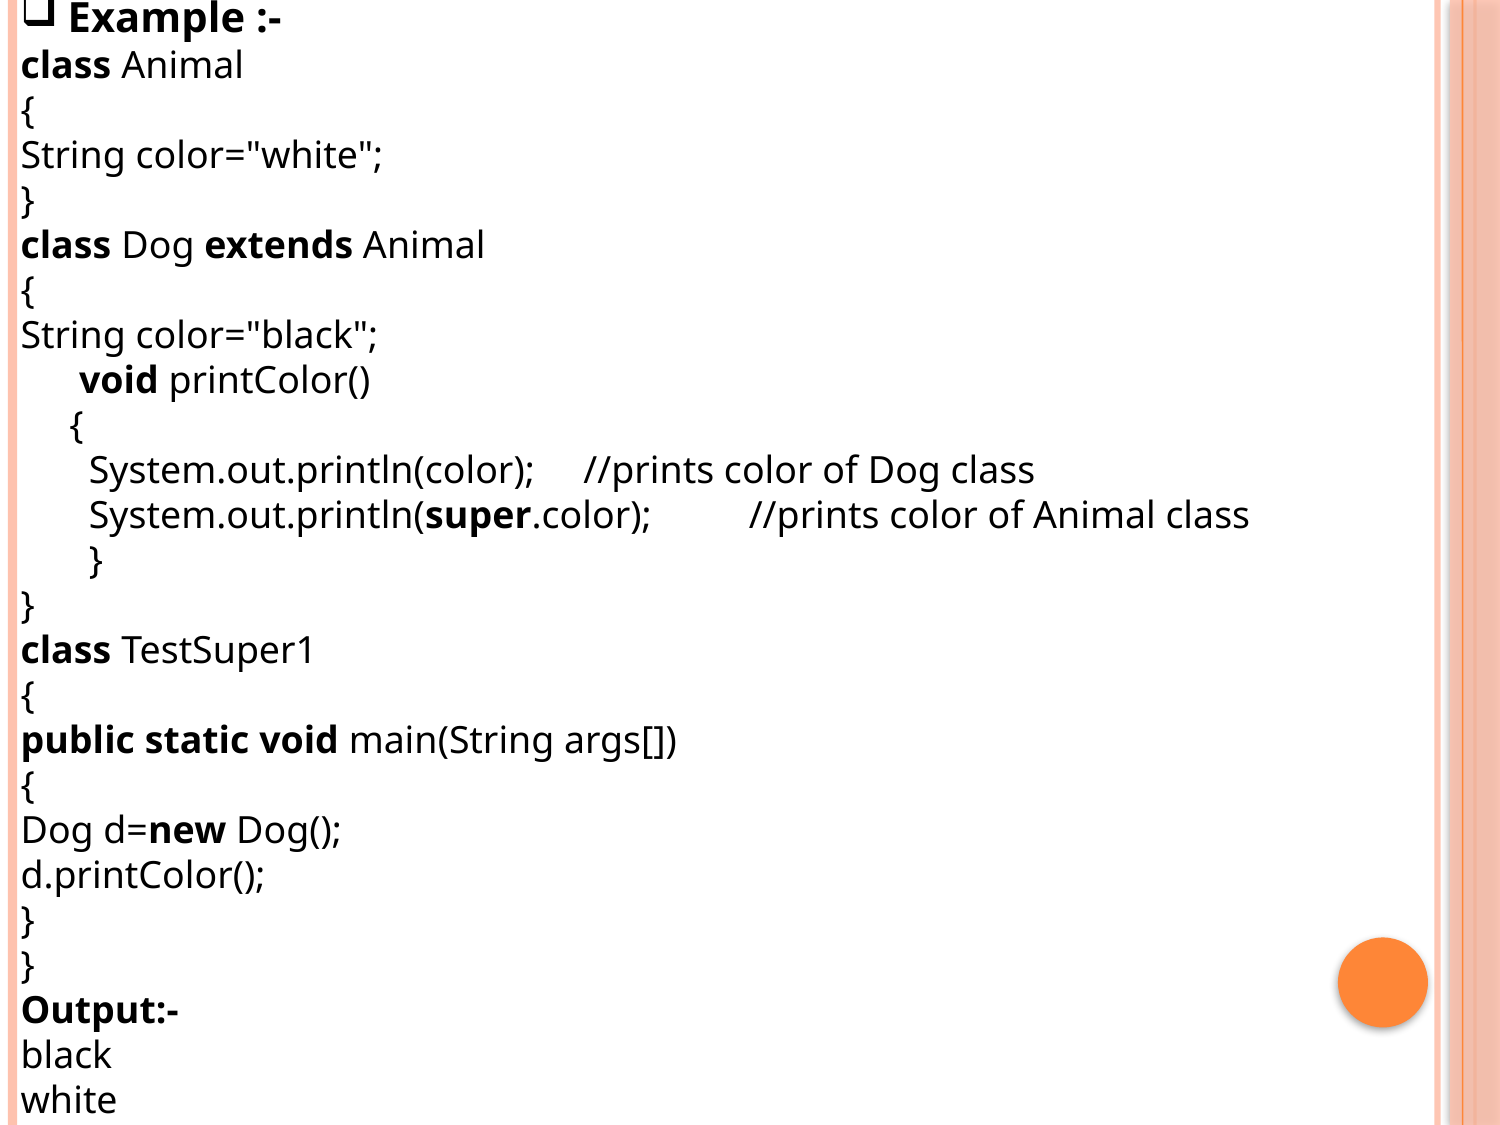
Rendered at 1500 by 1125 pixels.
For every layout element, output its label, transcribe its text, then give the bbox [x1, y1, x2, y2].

text_box Example :- class Animal { String color="white"; } class Dog extends Animal { String color="black"; void printColor() { System.out.println(color); //prints color of Dog class System.out.println(super.color); //prints color of Animal class } } class TestSuper1 { public static void main(String args[]) { Dog d=new Dog(); d.printColor(); } } Output:- black white [5, 0, 1400, 1125]
